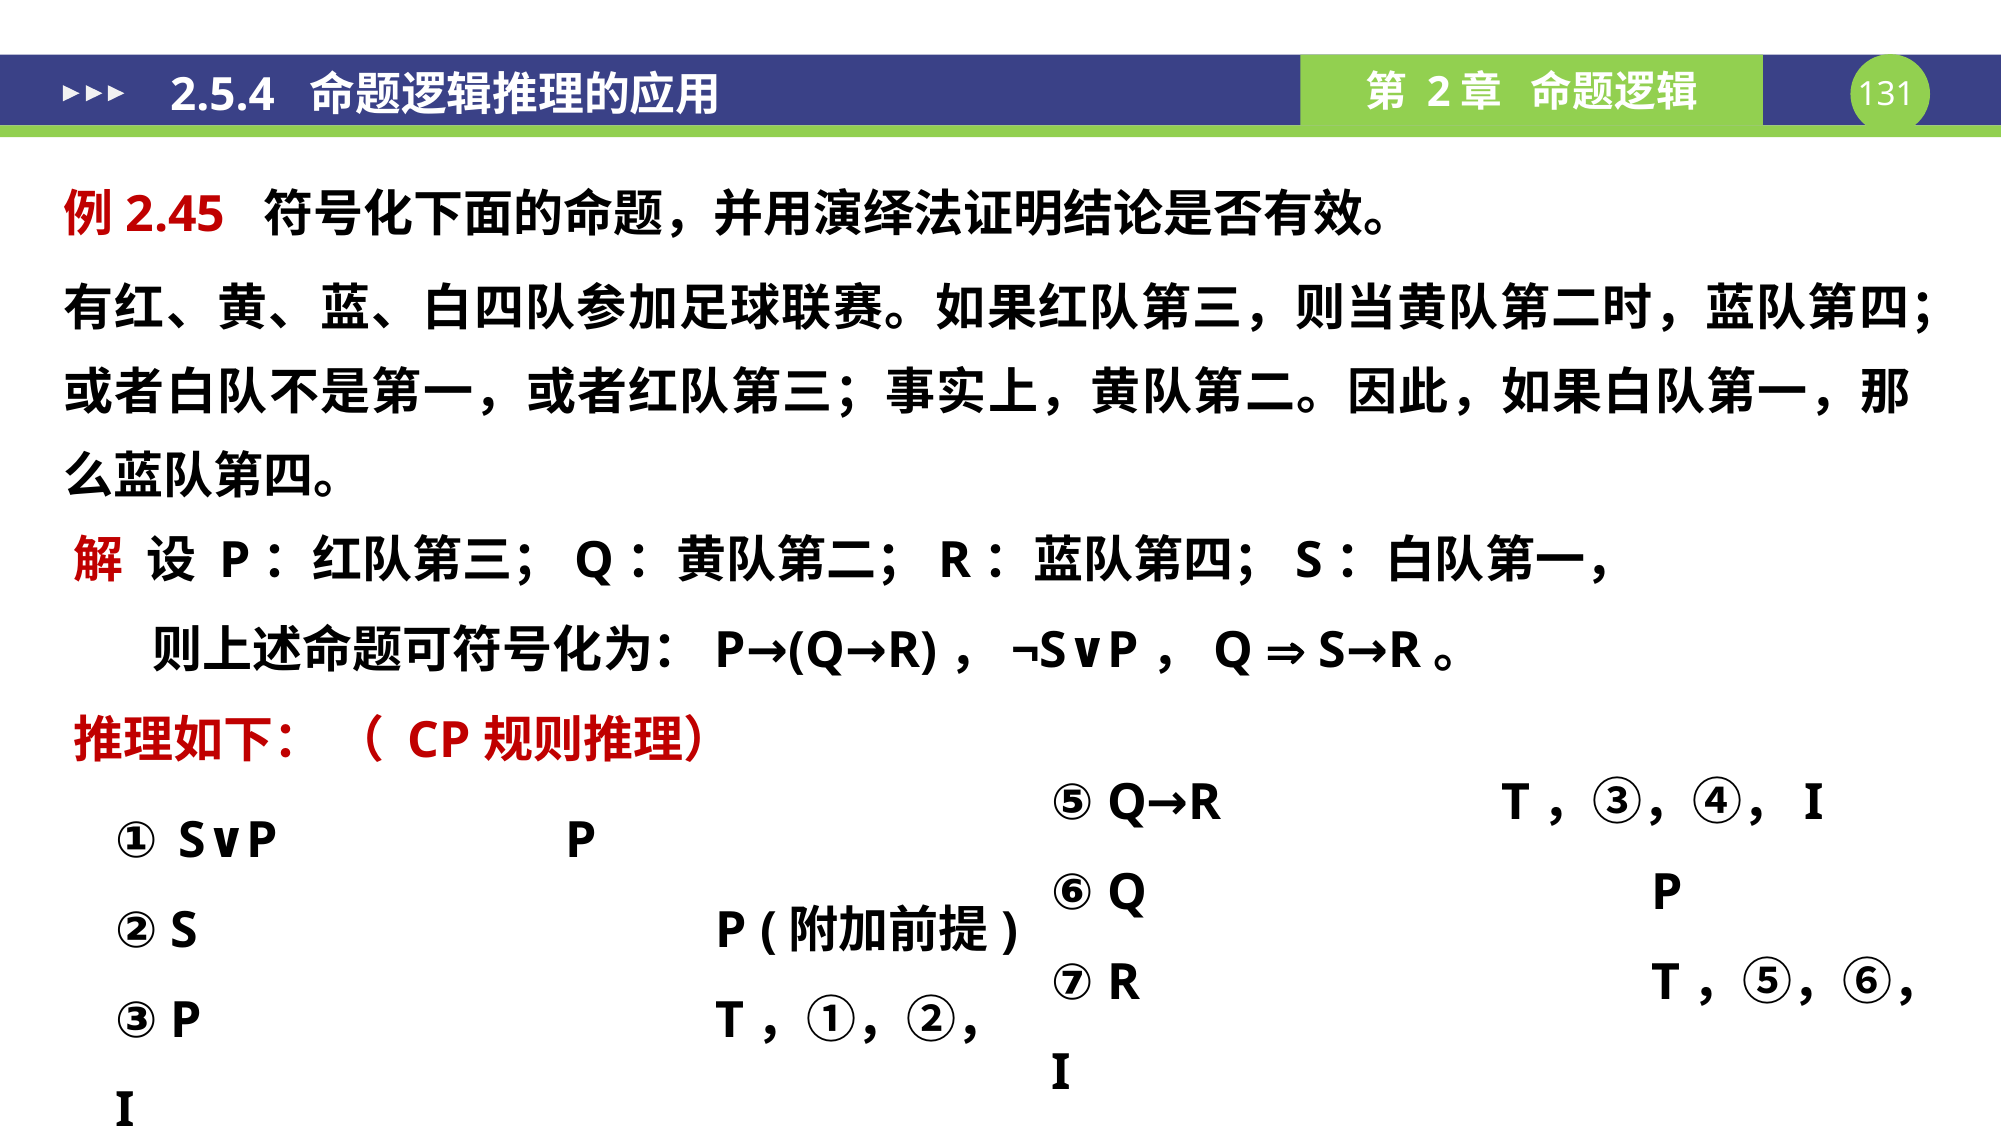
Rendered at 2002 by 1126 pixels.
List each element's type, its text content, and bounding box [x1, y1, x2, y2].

text_box 例2.45 符号化下面的命题，并用演绎法证明结论是否有效。 有红、黄、蓝、白四队参加足球联赛。如果红队第三，则当黄队第二时，蓝队第四；或者白队不是第一，或者红队第三；事实上，黄队第二。因此，如果白队第一，那么蓝队第四。 [48, 150, 1926, 511]
list 解 设 P：红队第三；Q：黄队第二；R：蓝队第四；S：白队第一， 则上述命题可符号化为：P→(Q→R)，¬S∨P，Q  S→R。 推理如下： （ CP规则推理） [53, 511, 1901, 798]
text_box ⑤ Q→R T，③，④，I ⑥ Q P ⑦ R T，⑤，⑥，I ⑧ S→R CP，②，⑦ [1037, 732, 1966, 1126]
text_box 2.5.4 命题逻辑推理的应用 [150, 16, 1473, 168]
